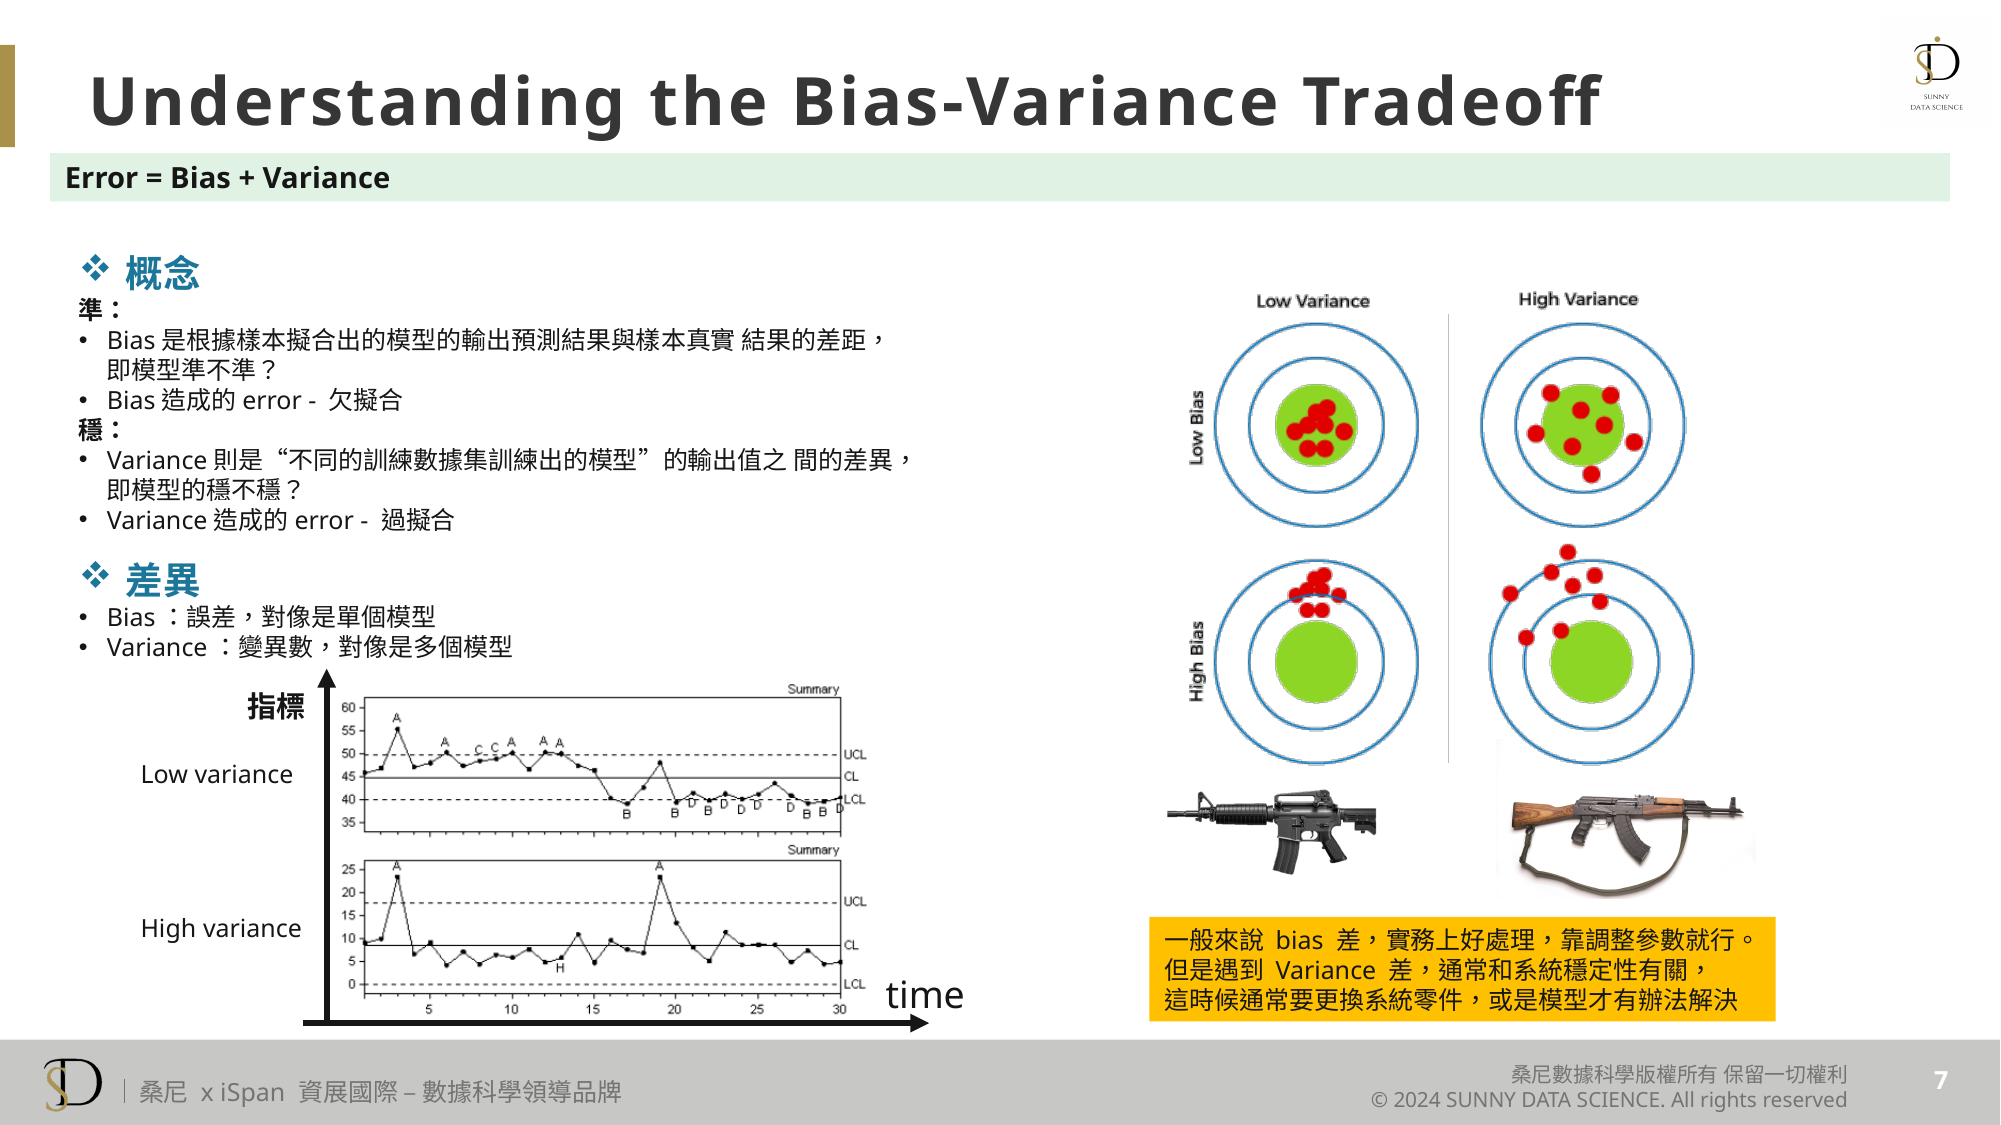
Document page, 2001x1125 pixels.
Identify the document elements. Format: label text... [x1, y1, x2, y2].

picture [1141, 278, 1756, 899]
text_box 一般來說 bias 差，實務上好處理，靠調整參數就行。 但是遇到 Variance 差，通常和系統穩定性有關， 這時候通常要更換系統零件，或是模型才有辦法解決 [1149, 916, 1776, 1022]
text_box 指標 [232, 680, 321, 731]
picture [0, 1020, 145, 1125]
text_box Understanding the Bias-Variance Tradeoff [73, 39, 1937, 152]
text_box time [870, 964, 981, 1024]
text_box High variance [330, 905, 338, 950]
picture [338, 680, 871, 1020]
text_box Low variance [125, 751, 324, 797]
text_box Error = Bias + Variance [49, 152, 1951, 202]
picture [1880, 14, 1993, 127]
text_box High variance [125, 905, 324, 950]
text_box 概念 準： Bias是根據樣本擬合出的模型的輸出預測結果與樣本真實 結果的差距，即模型準不準？ Bias造成的error - 欠擬合 穩： Variance則是“不同的訓練數據集訓練出的模型”的輸出值之 間的差異，即模型的穩不穩？ Variance造成的error - 過擬合 差異 Bias：誤差，對像是單個模型 Variance：變異數，對像是多個模型 [64, 219, 918, 714]
text_box Low variance [330, 751, 338, 797]
